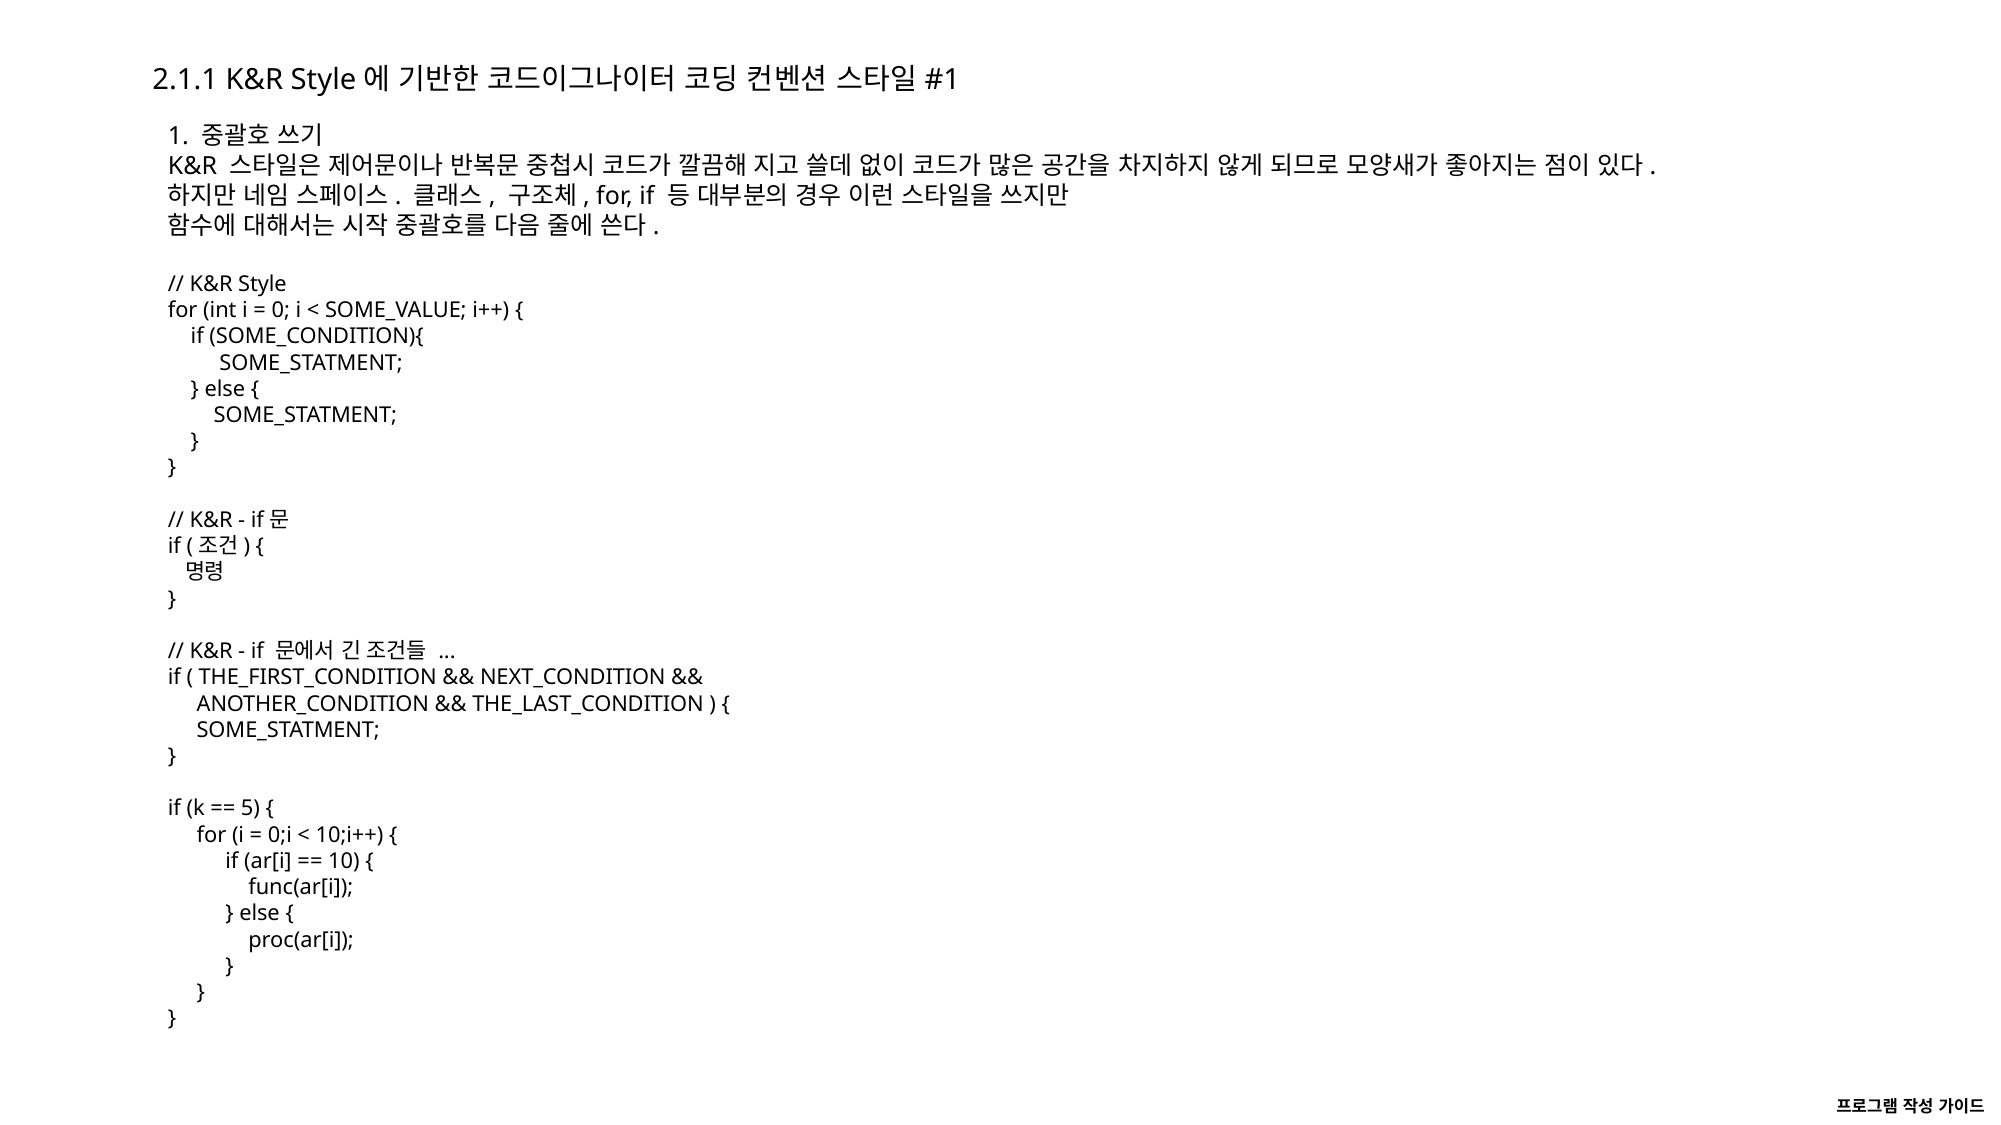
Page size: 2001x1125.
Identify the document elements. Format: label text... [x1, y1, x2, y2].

text_box 1. 중괄호 쓰기 K&R 스타일은 제어문이나 반복문 중첩시 코드가 깔끔해 지고 쓸데 없이 코드가 많은 공간을 차지하지 않게 되므로 모양새가 좋아지는 점이 있다. 하지만 네임 스페이스. 클래스, 구조체, for, if 등 대부분의 경우 이런 스타일을 쓰지만 함수에 대해서는 시작 중괄호를 다음 줄에 쓴다. // K&R Style for (int i = 0; i < SOME_VALUE; i++) { if (SOME_CONDITION){ SOME_STATMENT; } else { SOME_STATMENT; } } // K&R - if문 if (조건) { 명령 } // K&R - if 문에서 긴 조건들 ... if ( THE_FIRST_CONDITION && NEXT_CONDITION && ANOTHER_CONDITION && THE_LAST_CONDITION ) { SOME_STATMENT; } if (k == 5) { for (i = 0;i < 10;i++) { if (ar[i] == 10) { func(ar[i]); } else { proc(ar[i]); } } } [153, 112, 1744, 1038]
title 2.1.1 K&R Style에 기반한 코드이그나이터 코딩 컨벤션 스타일#1 [137, 59, 1863, 100]
